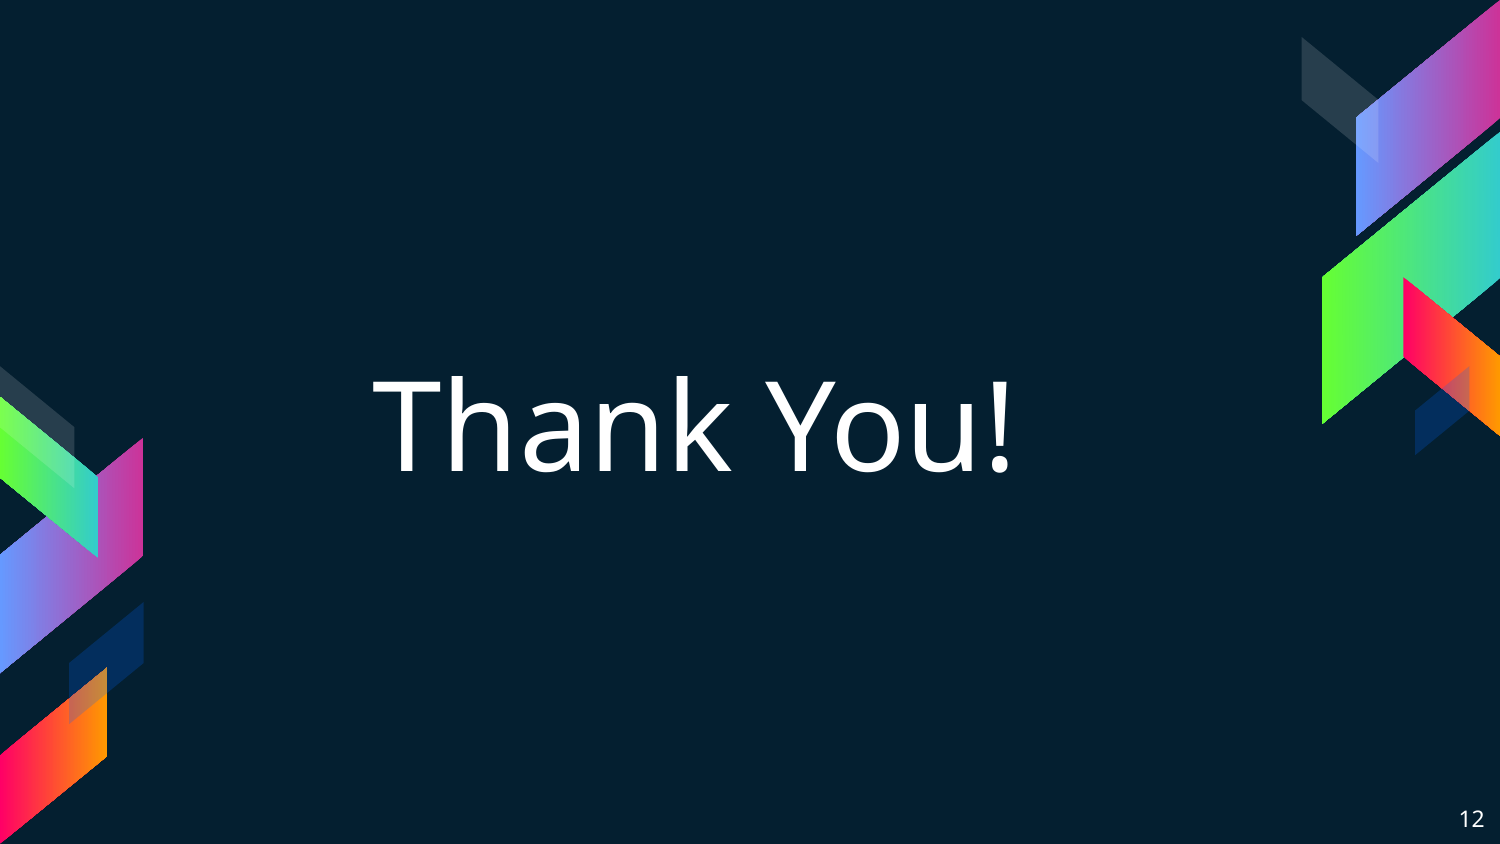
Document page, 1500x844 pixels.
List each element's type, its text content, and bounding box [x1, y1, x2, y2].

text_box Thank You! [357, 330, 1143, 511]
slide_number ‹#› [1403, 789, 1500, 844]
